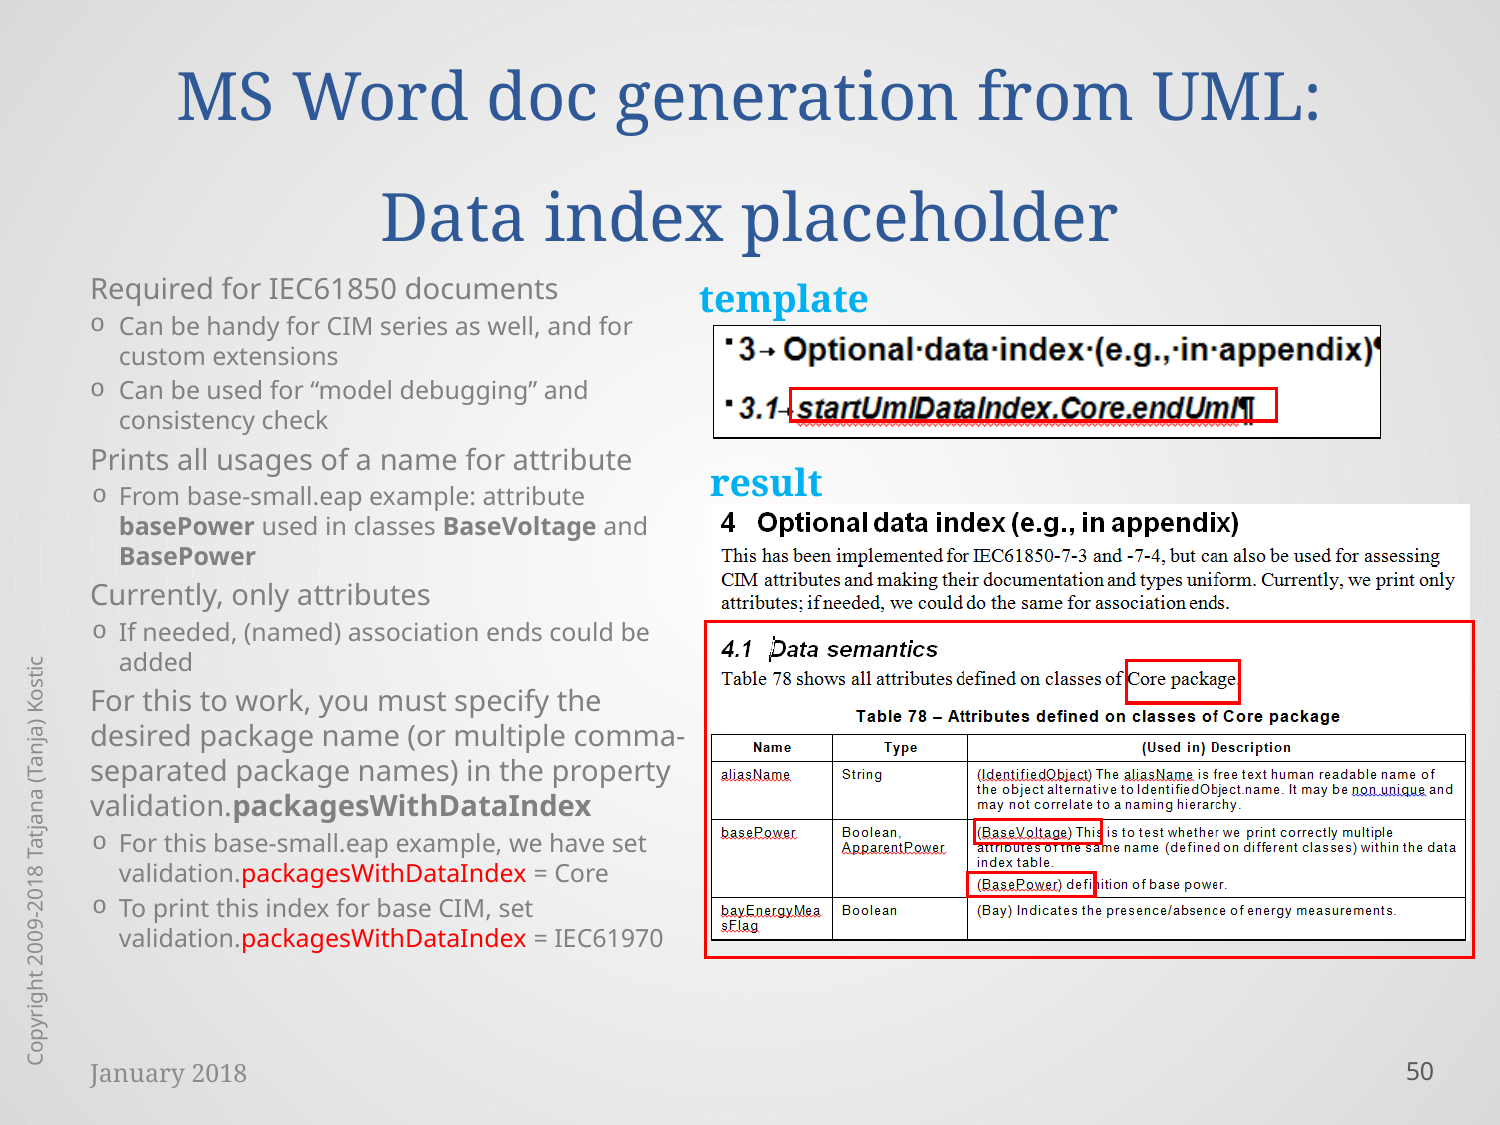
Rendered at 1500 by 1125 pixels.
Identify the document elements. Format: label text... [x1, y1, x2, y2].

list Required for IEC61850 documents Can be handy for CIM series as well, and for custom extensions Can be used for “model debugging” and consistency check Prints all usages of a name for attribute From base-small.eap example: attribute basePower used in classes BaseVoltage and BasePower Currently, only attributes If needed, (named) association ends could be added For this to work, you must specify the desired package name (or multiple comma-separated package names) in the property validation.packagesWithDataIndex For this base-small.eap example, we have set validation.packagesWithDataIndex = Core To print this index for base CIM, set validation.packagesWithDataIndex = IEC61970 [75, 262, 715, 1005]
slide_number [75, 1042, 313, 1103]
footer Copyright 2009-2018 Tatjana (Tanja) Kostic [18, 621, 54, 1101]
title MS Word doc generation from UML: Data index placeholder [75, 0, 1425, 263]
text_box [693, 266, 1380, 438]
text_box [701, 451, 1474, 958]
slide_number 50 [1401, 1042, 1494, 1103]
